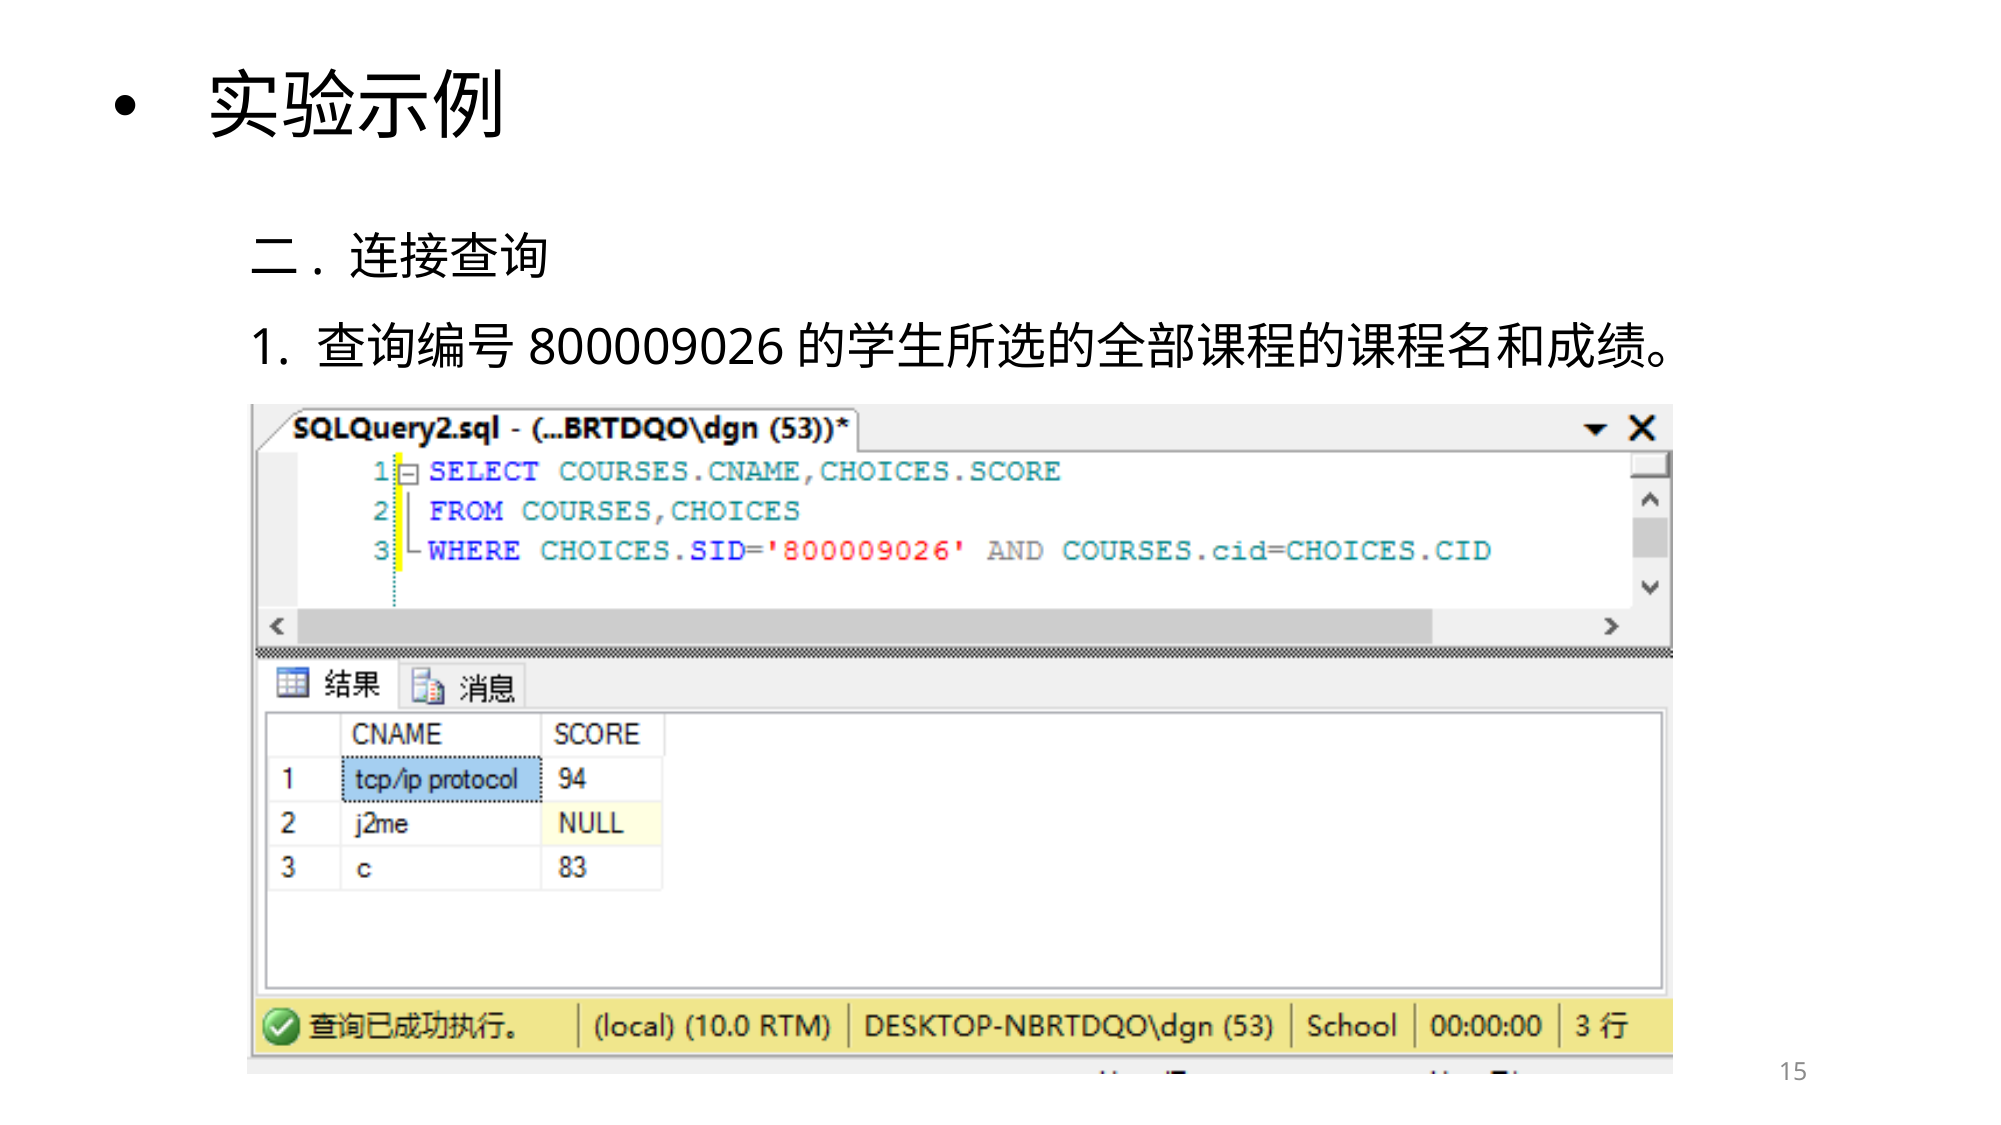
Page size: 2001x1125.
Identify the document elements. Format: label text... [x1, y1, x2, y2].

slide_number 14 [1372, 1042, 1823, 1103]
title 实验示例 [97, 0, 1823, 218]
picture [247, 404, 1673, 1074]
text_box 二. 连接查询 1. 查询编号800009026的学生所选的全部课程的课程名和成绩。 [234, 187, 1950, 383]
